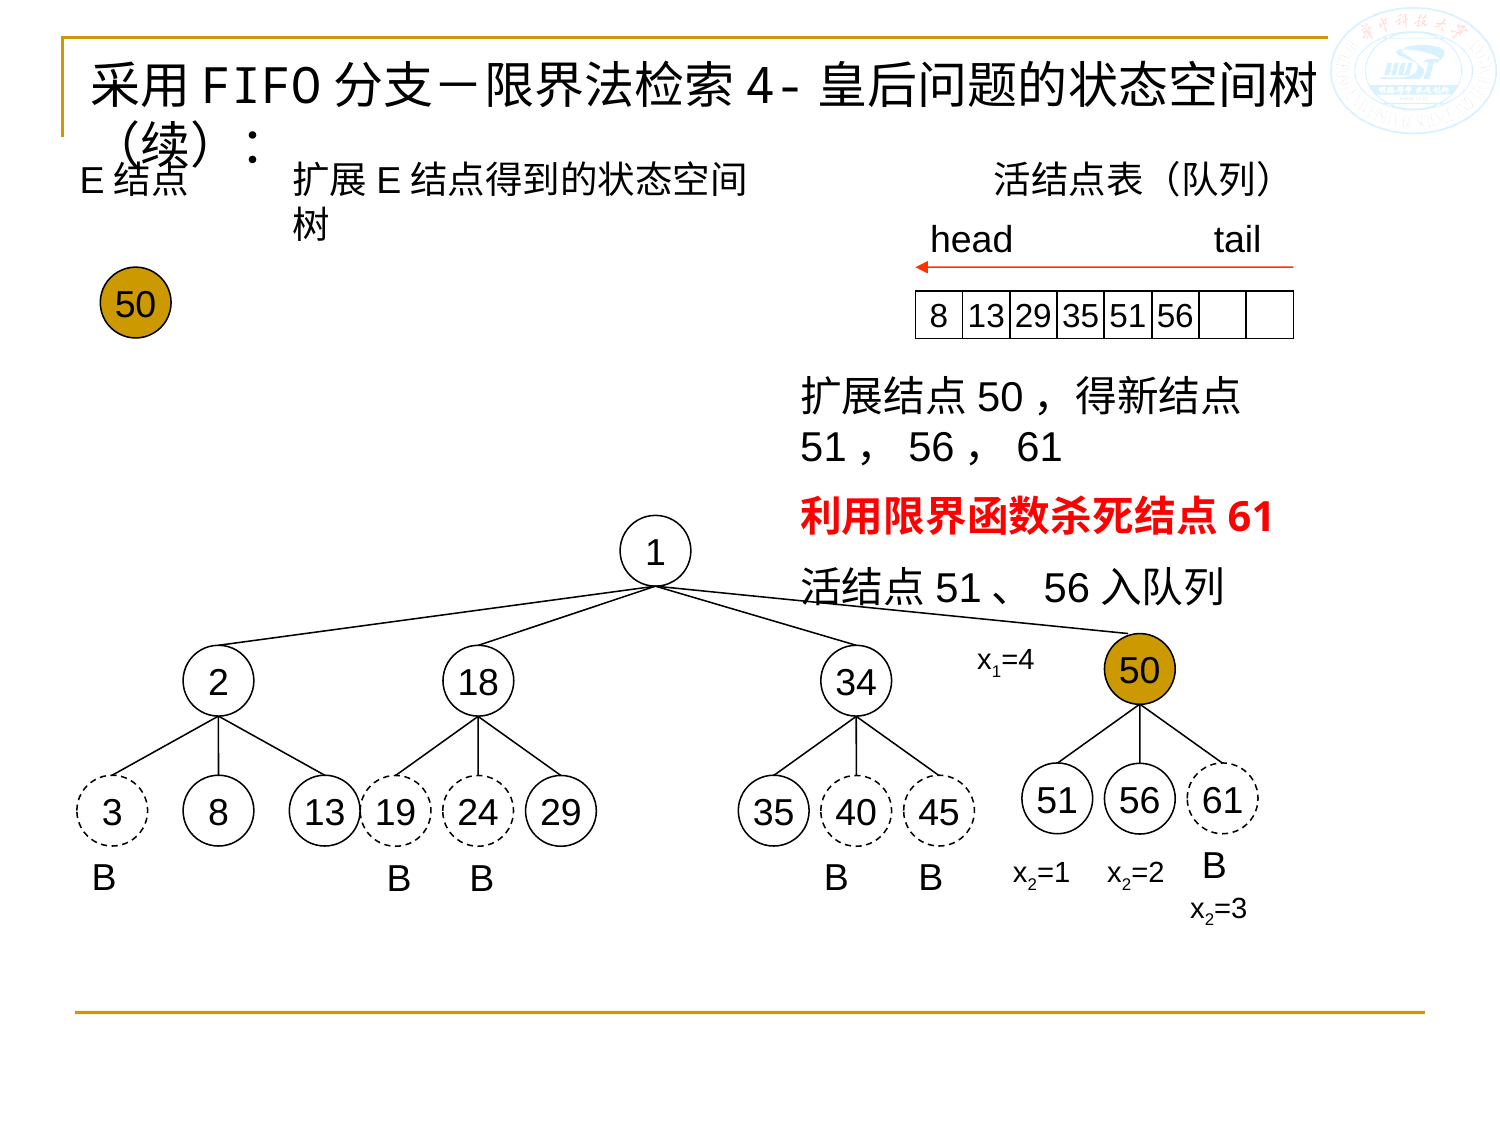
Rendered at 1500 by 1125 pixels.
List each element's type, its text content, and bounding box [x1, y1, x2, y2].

text_box x2=2 [1092, 846, 1211, 901]
text_box 13 [289, 775, 360, 847]
text_box 29 [1009, 290, 1057, 339]
text_box 50 [100, 267, 172, 338]
text_box 8 [183, 775, 254, 847]
text_box 51 [1104, 290, 1152, 339]
text_box head [915, 207, 1057, 268]
text_box x2=1 [998, 846, 1092, 901]
text_box B [371, 846, 454, 907]
title 采用FIFO分支－限界法检索4-皇后问题的状态空间树（续）： [75, 45, 1471, 138]
text_box tail [1198, 207, 1341, 268]
text_box 扩展E结点得到的状态空间树 [277, 148, 786, 254]
text_box 34 [820, 645, 892, 717]
text_box 13 [962, 290, 1009, 339]
text_box 56 [1152, 290, 1199, 339]
text_box B [903, 846, 1010, 906]
text_box 51 [1021, 762, 1093, 834]
text_box 45 [903, 775, 975, 846]
text_box 2 [183, 645, 254, 717]
text_box 扩展结点50，得新结点51，56，61 利用限界函数杀死结点61 活结点51、56入队列 [785, 361, 1471, 619]
text_box 3 [76, 775, 148, 846]
text_box 8 [915, 290, 962, 339]
text_box x1=4 [962, 633, 1081, 688]
text_box 56 [1104, 763, 1176, 835]
text_box E结点 [64, 148, 231, 209]
text_box B [454, 846, 561, 907]
text_box 24 [442, 775, 514, 846]
text_box 61 [1187, 762, 1259, 834]
text_box x2=3 [1175, 881, 1294, 936]
text_box [916, 268, 928, 274]
text_box 35 [1057, 290, 1104, 339]
text_box B [1187, 834, 1294, 881]
text_box 29 [525, 775, 597, 847]
text_box 活结点表（队列） [979, 148, 1310, 209]
text_box 35 [738, 775, 810, 847]
text_box B [76, 846, 184, 906]
text_box 50 [1104, 633, 1176, 705]
text_box B [809, 846, 903, 906]
text_box 40 [820, 775, 892, 846]
text_box [1246, 290, 1294, 339]
text_box [1199, 290, 1246, 339]
text_box 19 [360, 775, 431, 846]
text_box 1 [620, 515, 691, 586]
text_box 18 [442, 645, 514, 717]
